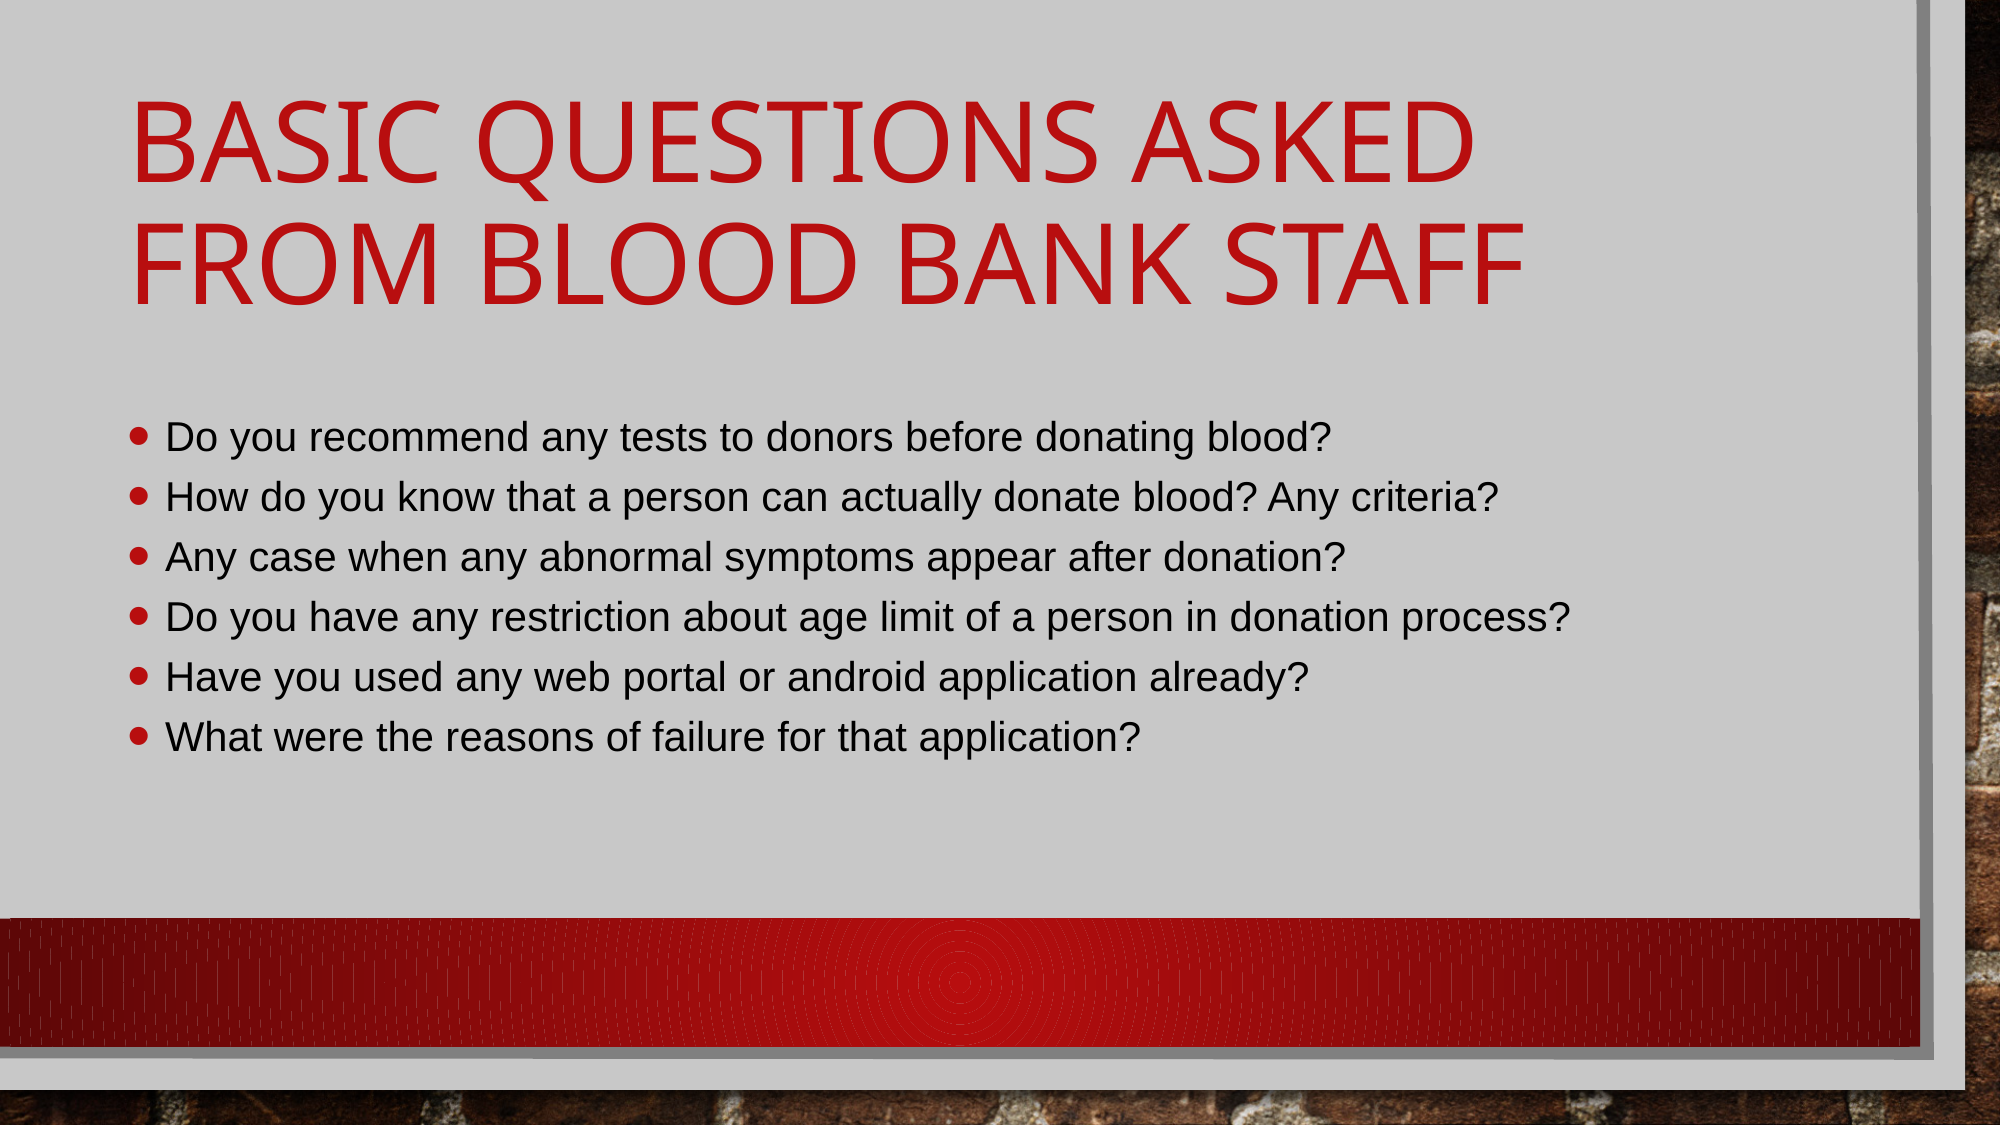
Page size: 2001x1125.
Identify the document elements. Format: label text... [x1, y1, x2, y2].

title Basic questions asked from blood bank staff [112, 112, 1818, 302]
picture [0, 0, 2000, 1125]
list Do you recommend any tests to donors before donating blood? How do you know that a person can actually donate blood? Any criteria? Any case when any abnormal symptoms appear after donation? Do you have any restriction about age limit of a person in donation process? Have you used any web portal or android application already? What were the reasons of failure for that application? [112, 338, 1818, 882]
